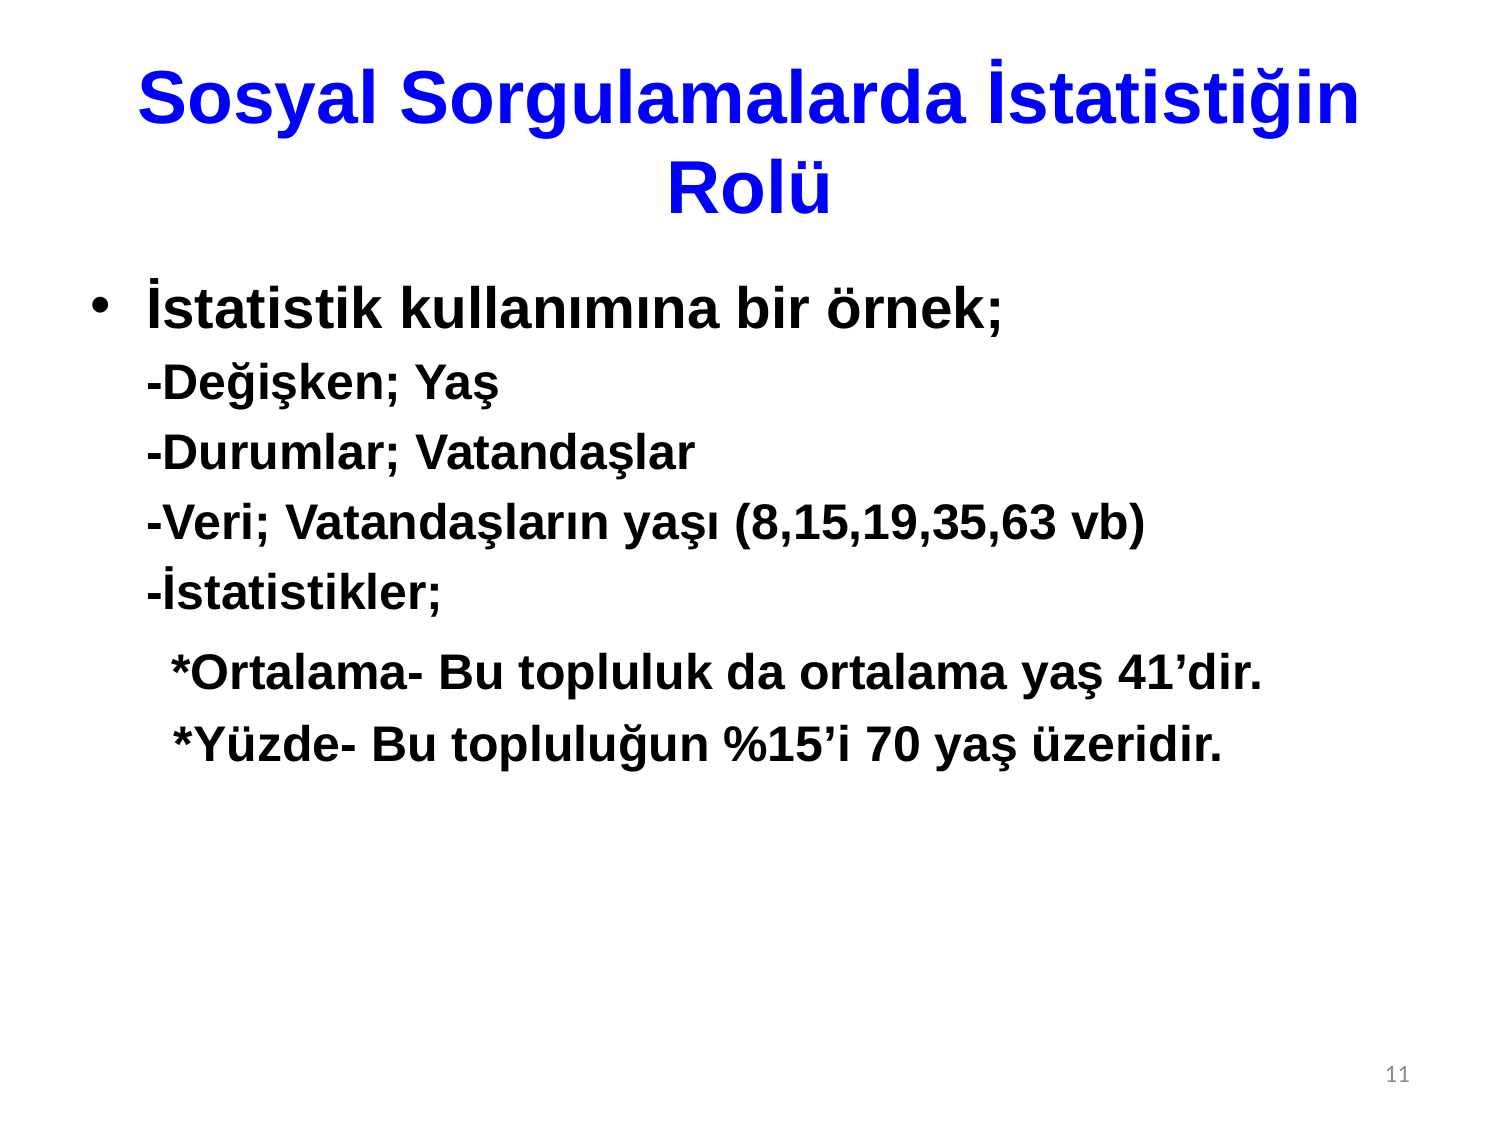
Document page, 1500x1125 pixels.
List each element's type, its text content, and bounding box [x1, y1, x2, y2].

title Sosyal Sorgulamalarda İstatistiğin Rolü [75, 45, 1425, 233]
slide_number 11 [1074, 1042, 1425, 1103]
list İstatistik kullanımına bir örnek; -Değişken; Yaş -Durumlar; Vatandaşlar -Veri; Vatandaşların yaşı (8,15,19,35,63 vb) -İstatistikler; *Ortalama- Bu topluluk da ortalama yaş 41’dir. *Yüzde- Bu topluluğun %15’i 70 yaş üzeridir. [75, 262, 1425, 1005]
